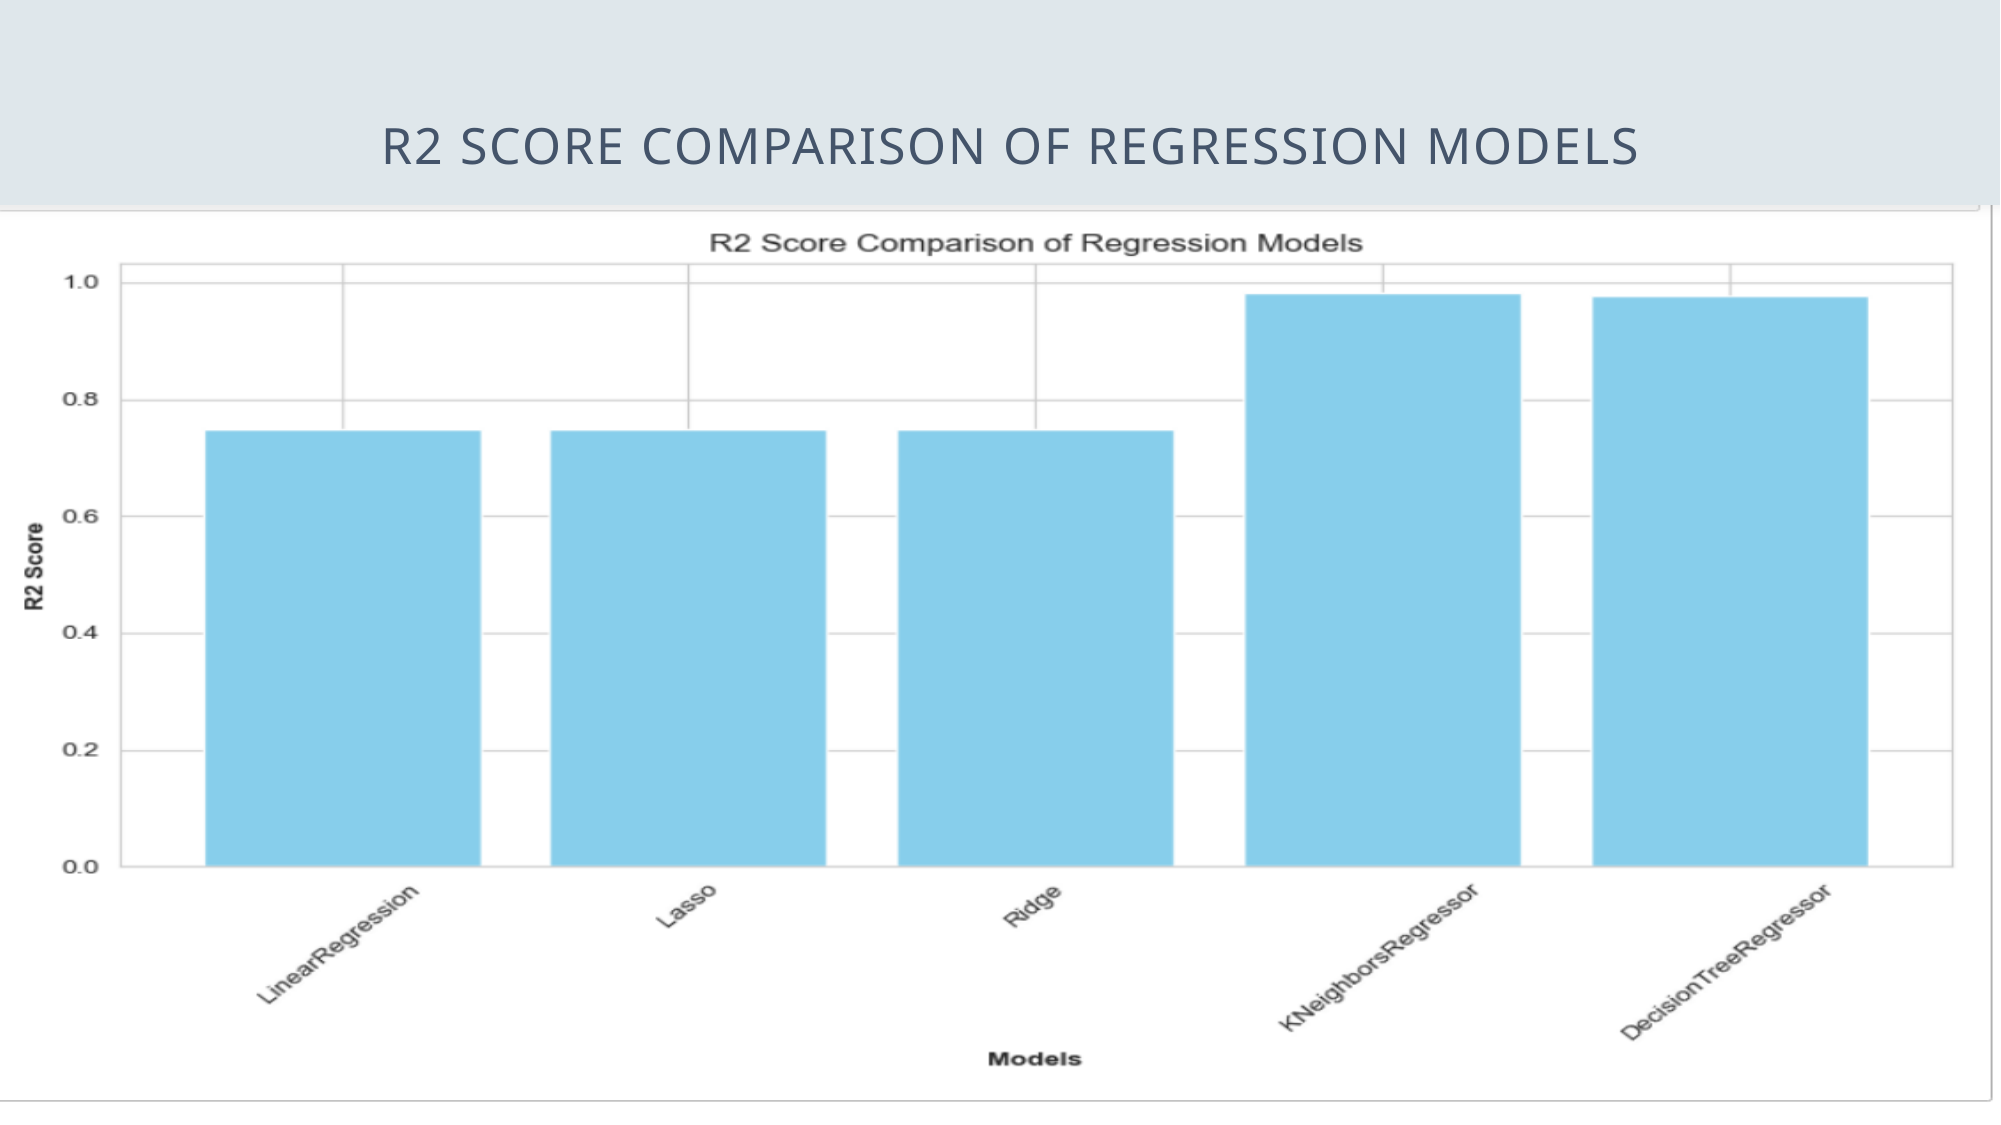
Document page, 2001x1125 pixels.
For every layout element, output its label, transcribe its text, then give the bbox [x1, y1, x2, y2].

title R2 score comparison of regression models [148, 22, 1874, 183]
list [0, 205, 2000, 1103]
